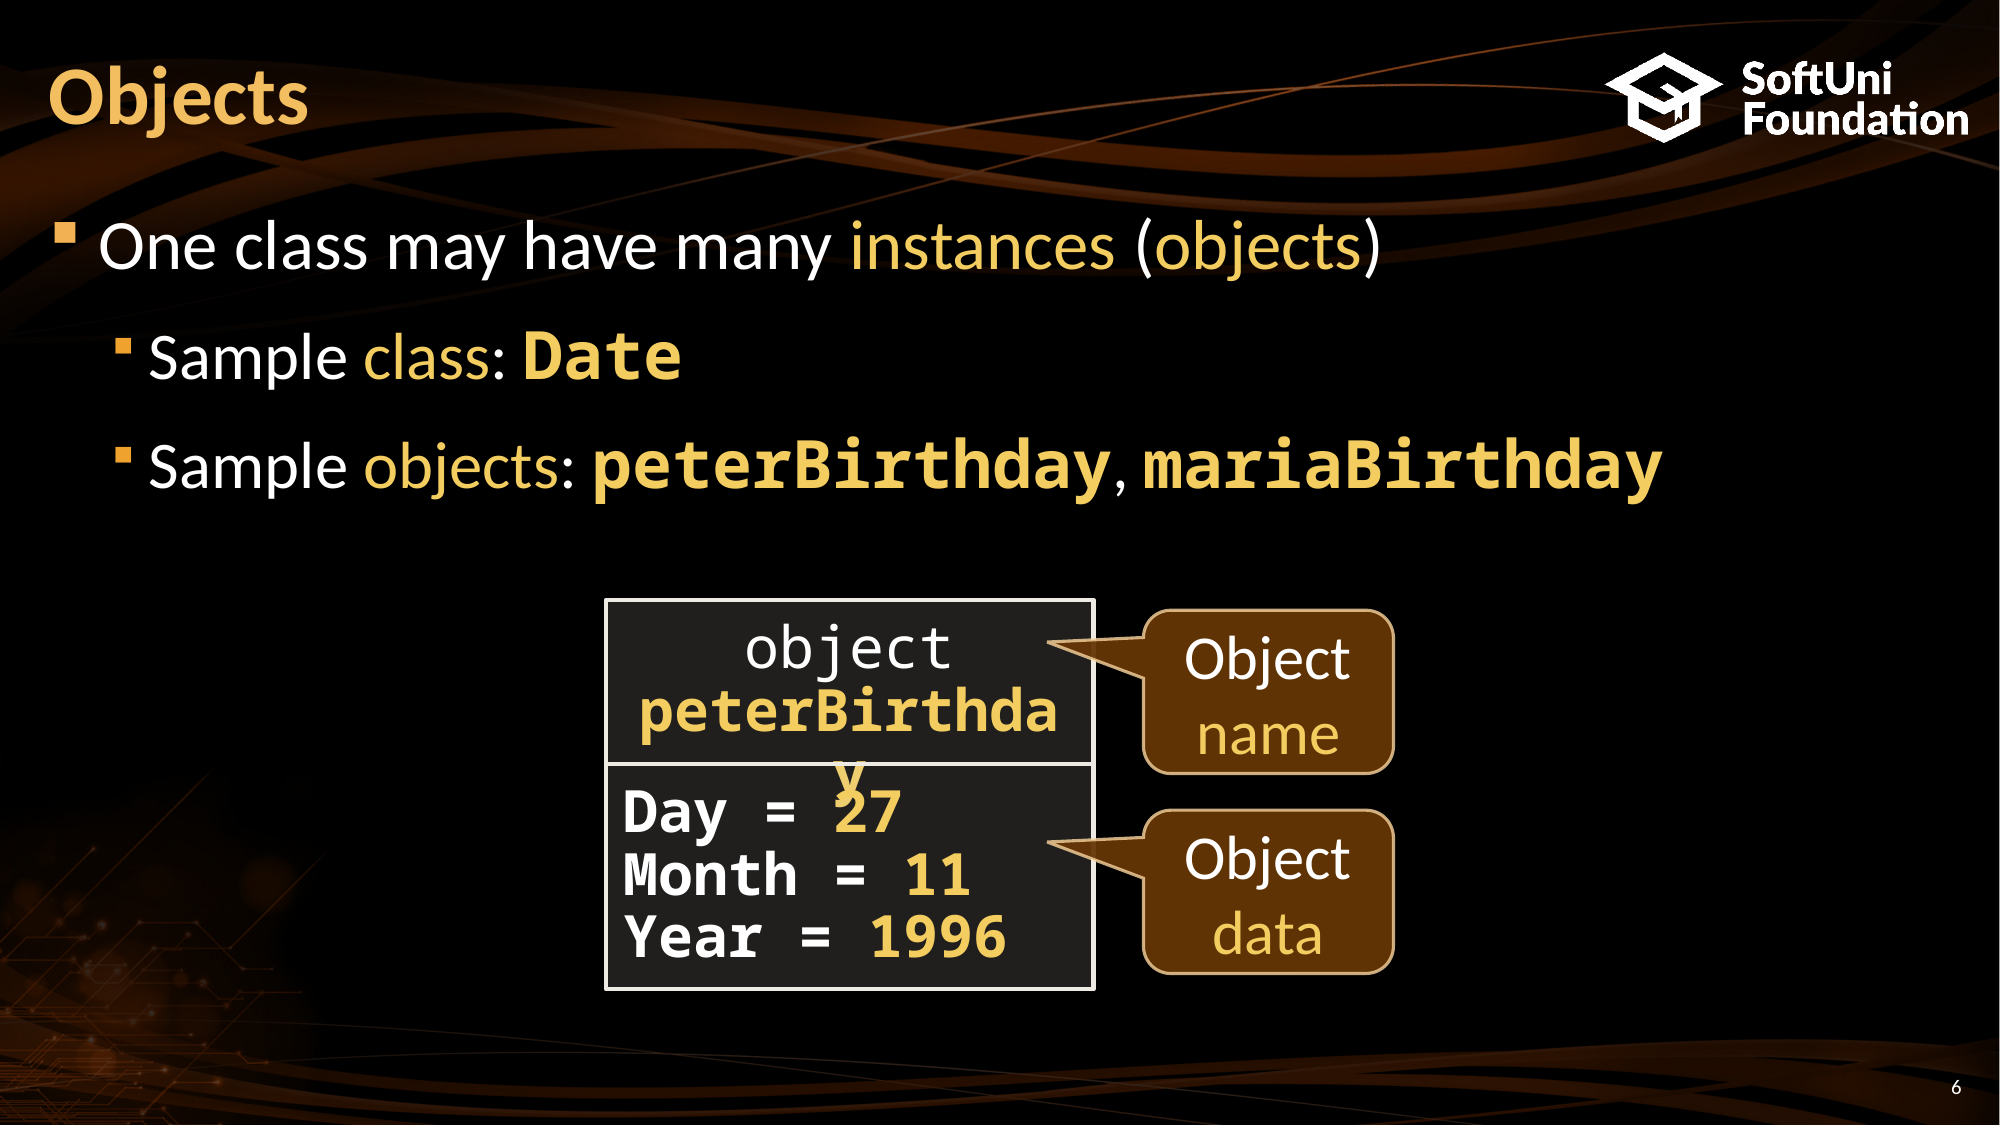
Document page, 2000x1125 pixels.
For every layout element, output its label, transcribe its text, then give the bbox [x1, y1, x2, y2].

text_box Object name [1094, 609, 1395, 775]
list One class may have many instances (objects) Sample class: Date Sample objects: peterBirthday, mariaBirthday [31, 188, 1968, 1103]
picture [0, 0, 2000, 1125]
title Objects [30, 6, 1602, 189]
text_box Object data [1094, 809, 1395, 975]
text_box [605, 599, 1094, 990]
